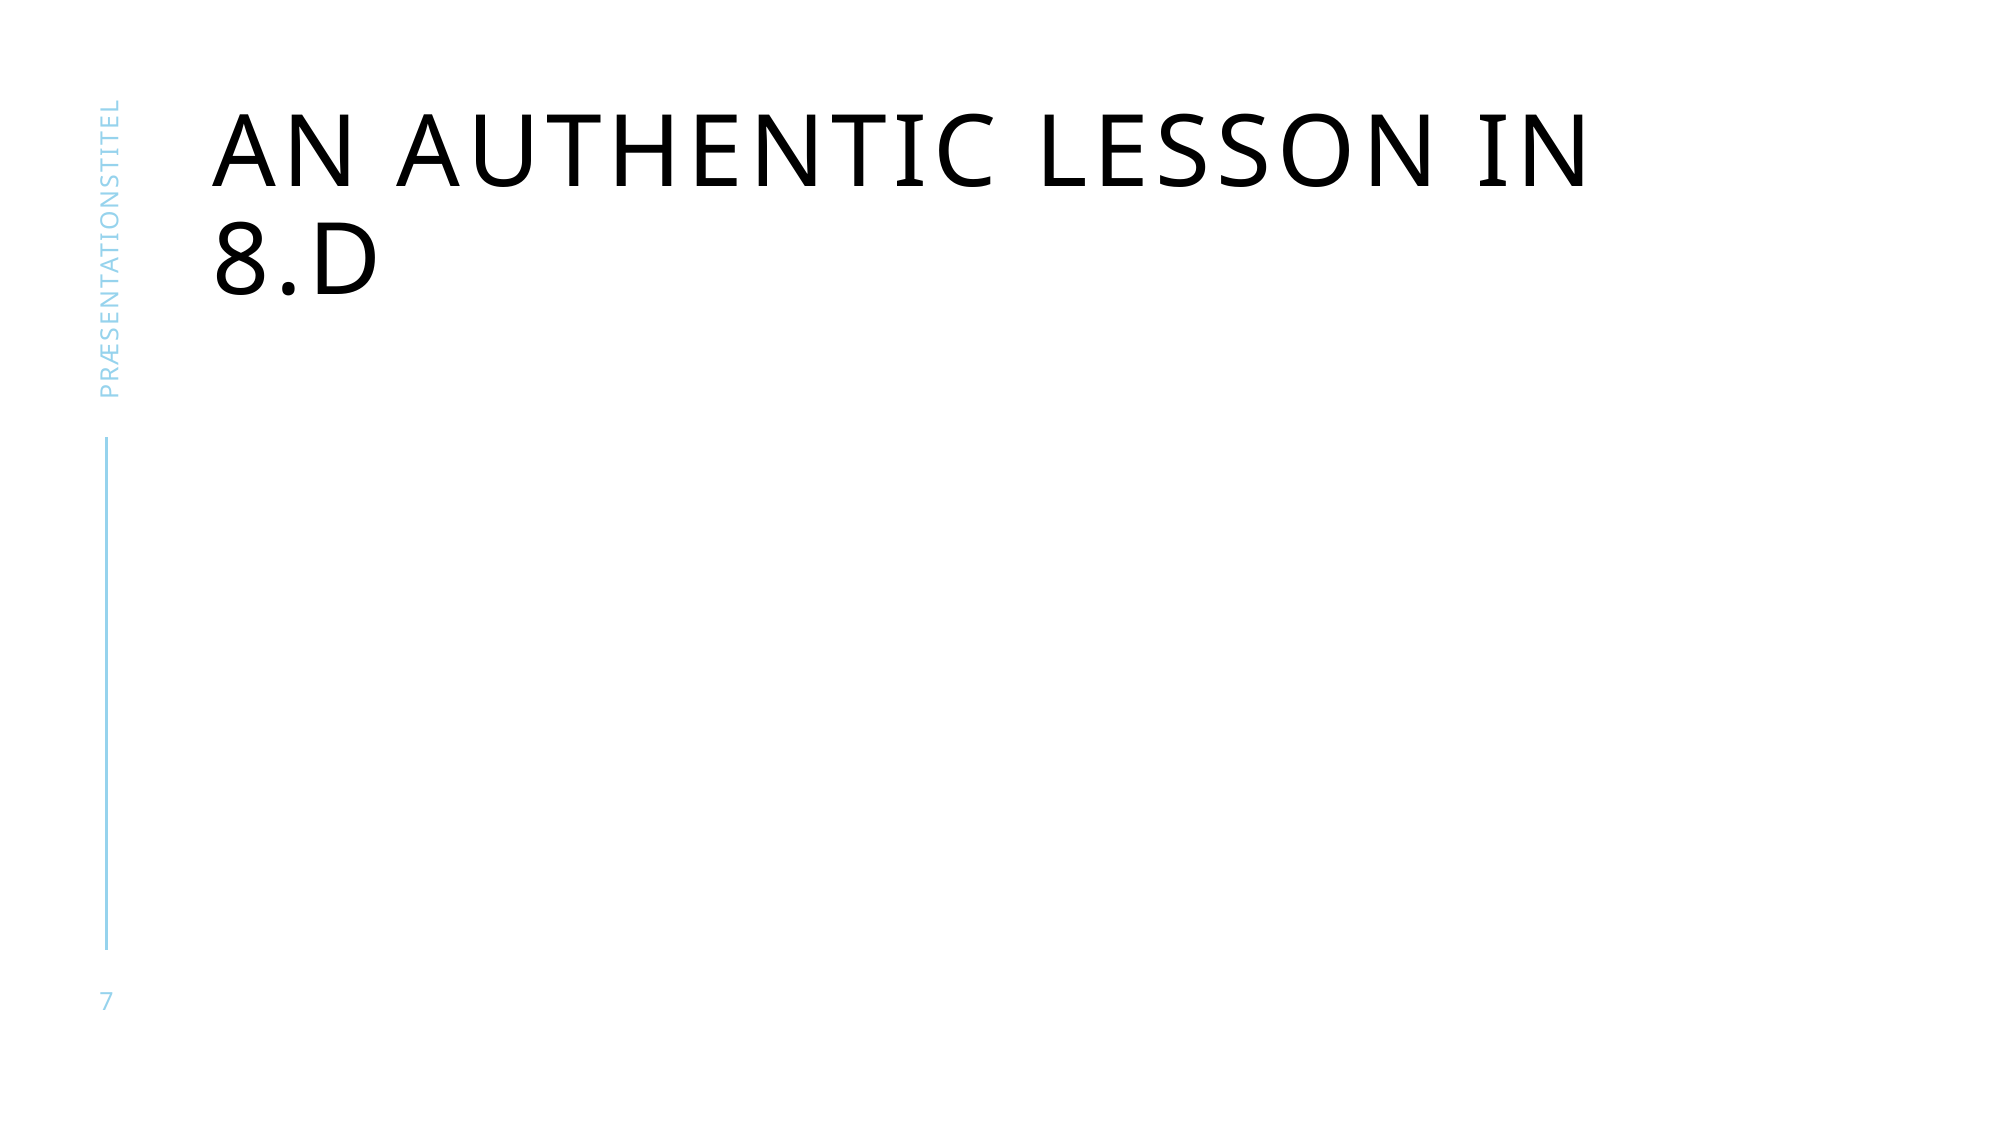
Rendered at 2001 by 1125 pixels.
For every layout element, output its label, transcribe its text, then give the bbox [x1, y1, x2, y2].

title An authentic lesson in 8.D [212, 99, 1863, 250]
footer præsentationstitel [81, 64, 135, 400]
slide_number 7 [68, 987, 144, 1018]
